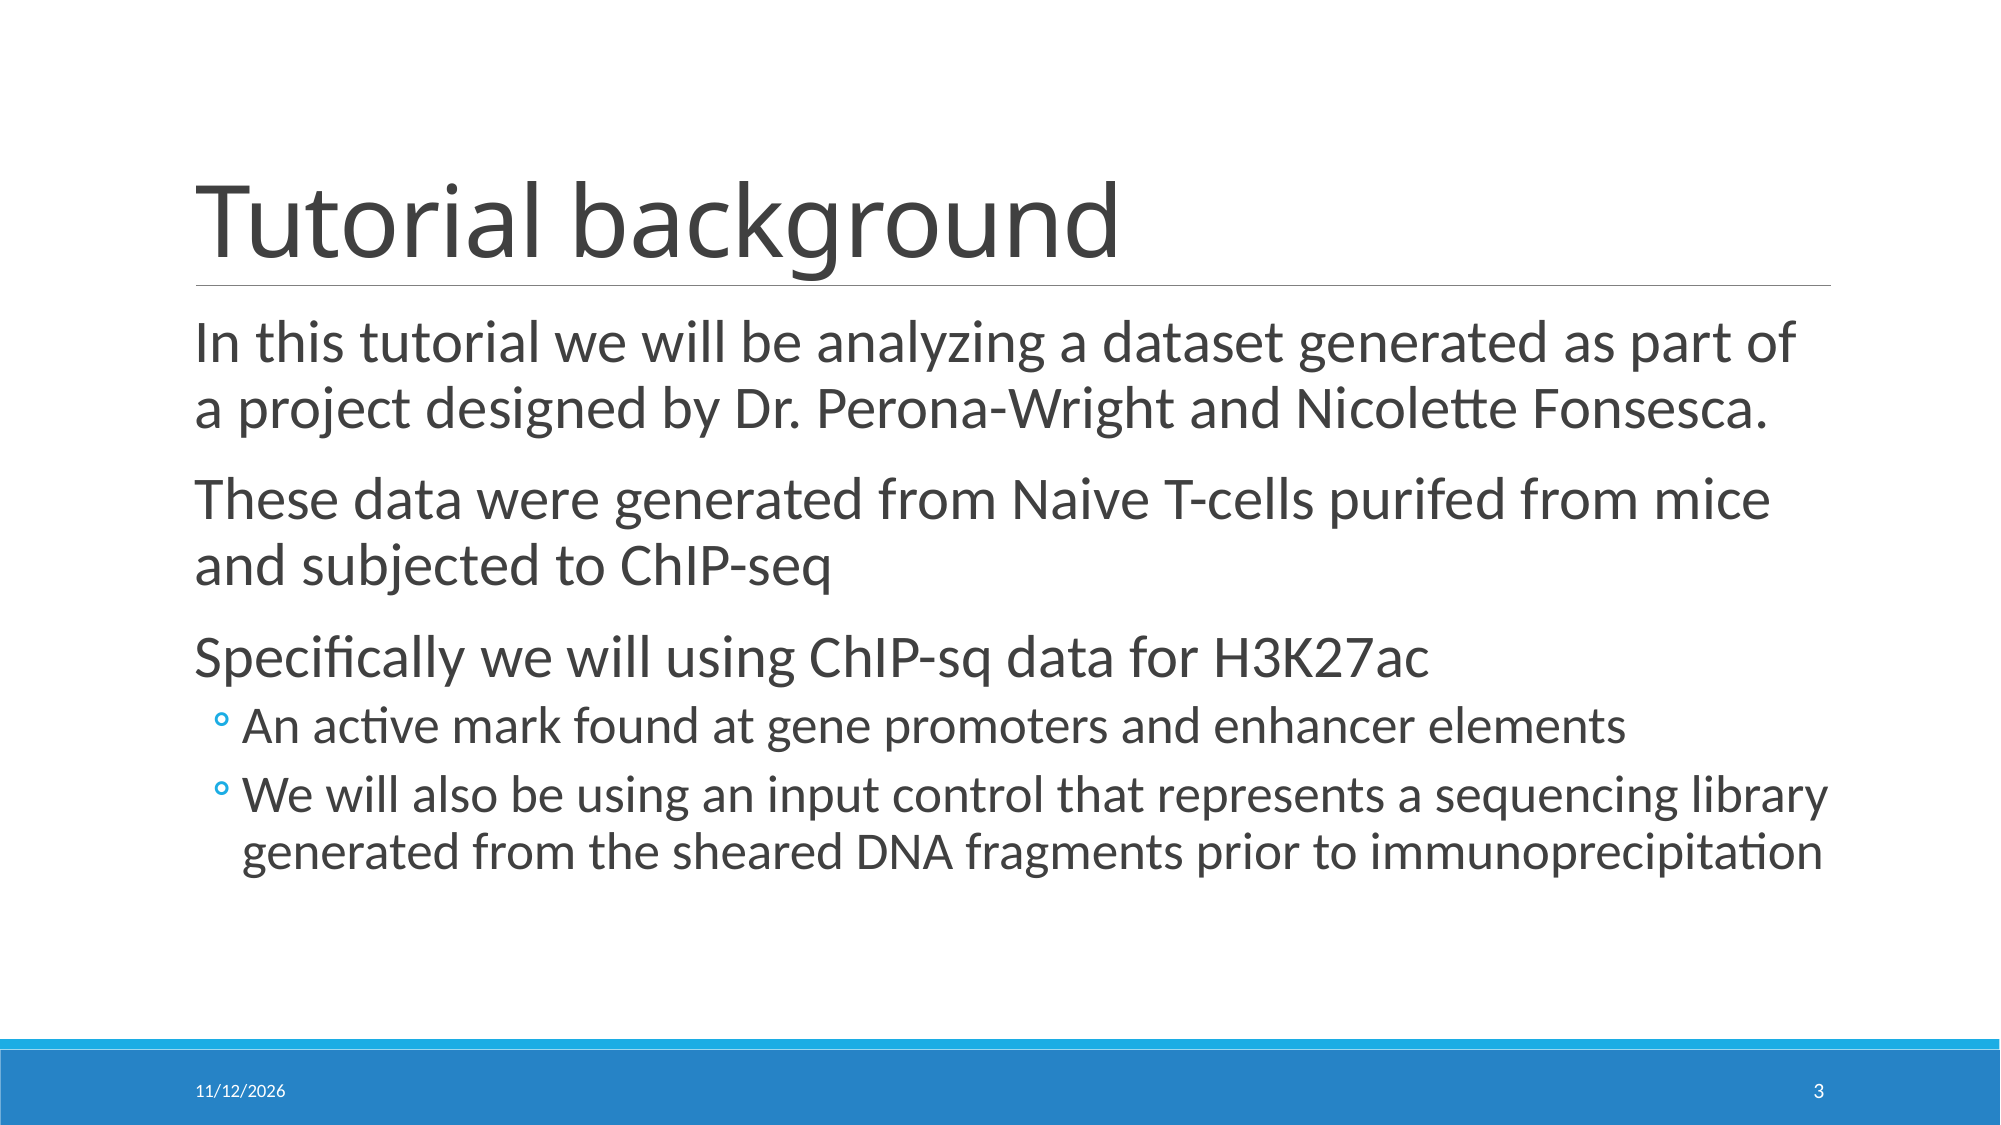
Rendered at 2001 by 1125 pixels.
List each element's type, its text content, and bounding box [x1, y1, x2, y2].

slide_number 07-Oct-2020 [180, 1059, 586, 1120]
list In this tutorial we will be analyzing a dataset generated as part of a project designed by Dr. Perona-Wright and Nicolette Fonsesca. These data were generated from Naive T-cells purifed from mice and subjected to ChIP-seq Specifically we will using ChIP-sq data for H3K27ac An active mark found at gene promoters and enhancer elements We will also be using an input control that represents a sequencing library generated from the sheared DNA fragments prior to immunoprecipitation [180, 302, 1830, 963]
title Tutorial background [180, 47, 1830, 285]
slide_number 3 [1624, 1059, 1840, 1120]
